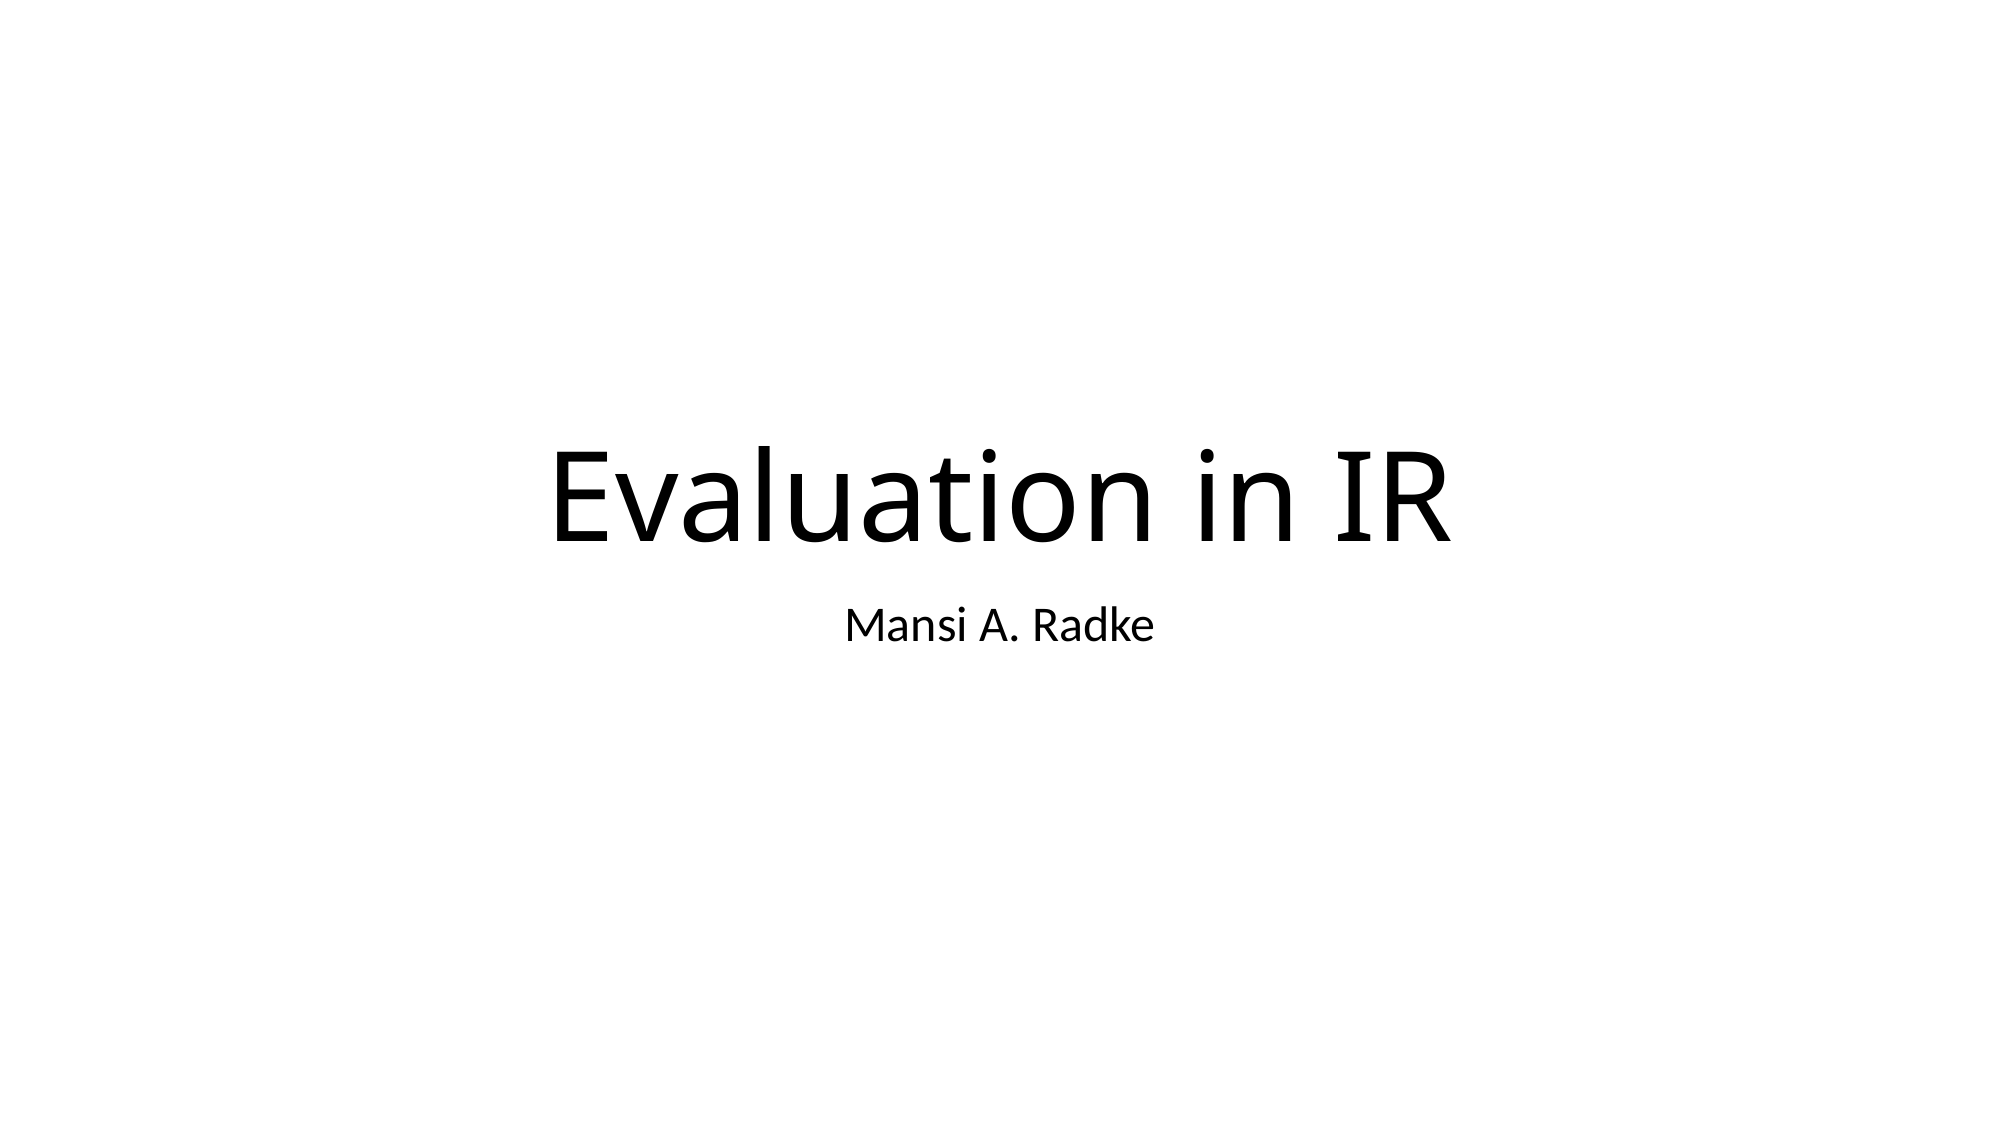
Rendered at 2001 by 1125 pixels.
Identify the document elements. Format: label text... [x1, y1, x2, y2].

subtitle Mansi A. Radke [249, 590, 1750, 863]
title Evaluation in IR [249, 184, 1750, 576]
